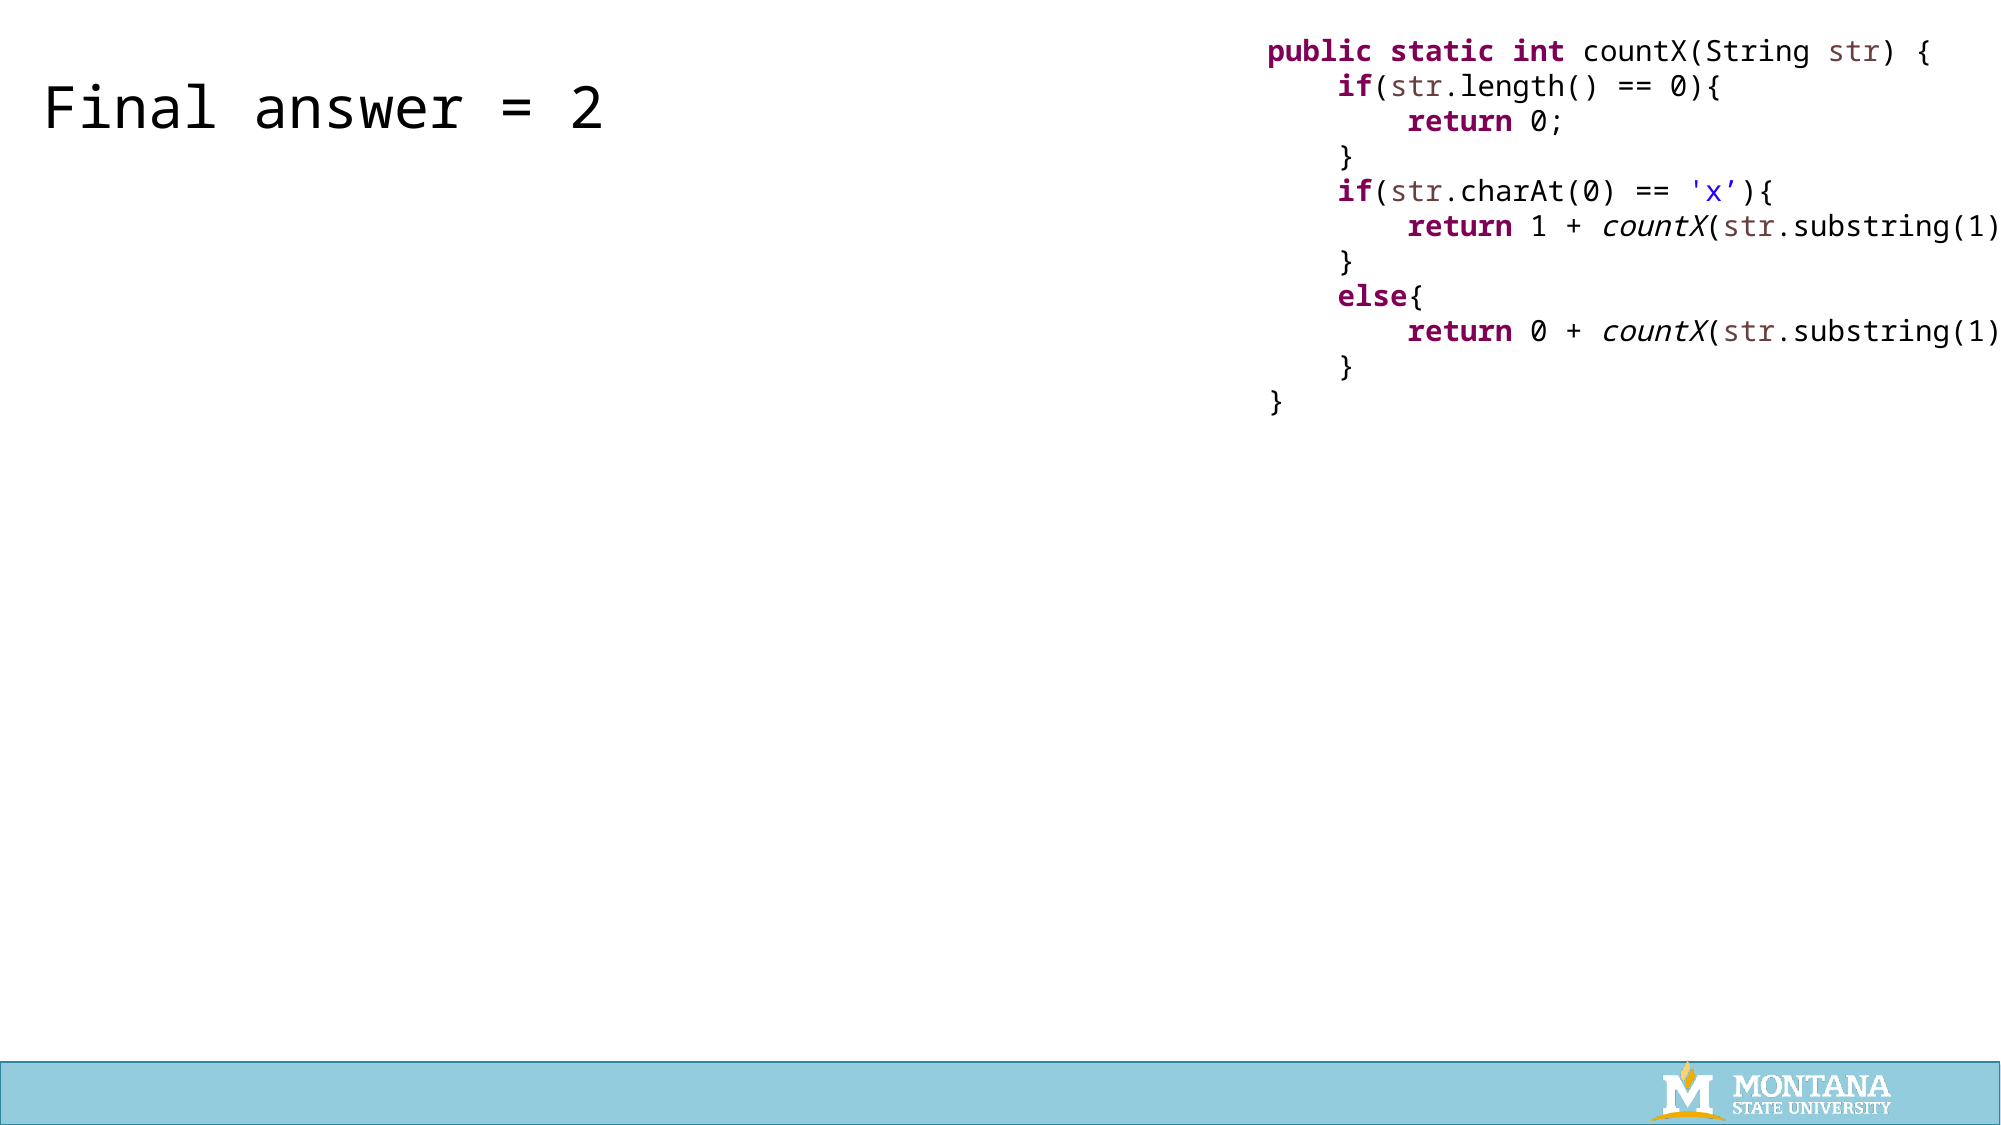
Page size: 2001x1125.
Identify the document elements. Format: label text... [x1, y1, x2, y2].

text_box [0, 1060, 1647, 1125]
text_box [1892, 1060, 2000, 1125]
text_box Final answer = 2 [29, 62, 619, 148]
picture [1649, 1060, 1892, 1122]
text_box public static int countX(String str) { if(str.length() == 0){ return 0; } if(str.charAt(0) == 'x’){ return 1 + countX(str.substring(1)); } else{ return 0 + countX(str.substring(1)); } } [1252, 24, 2000, 425]
